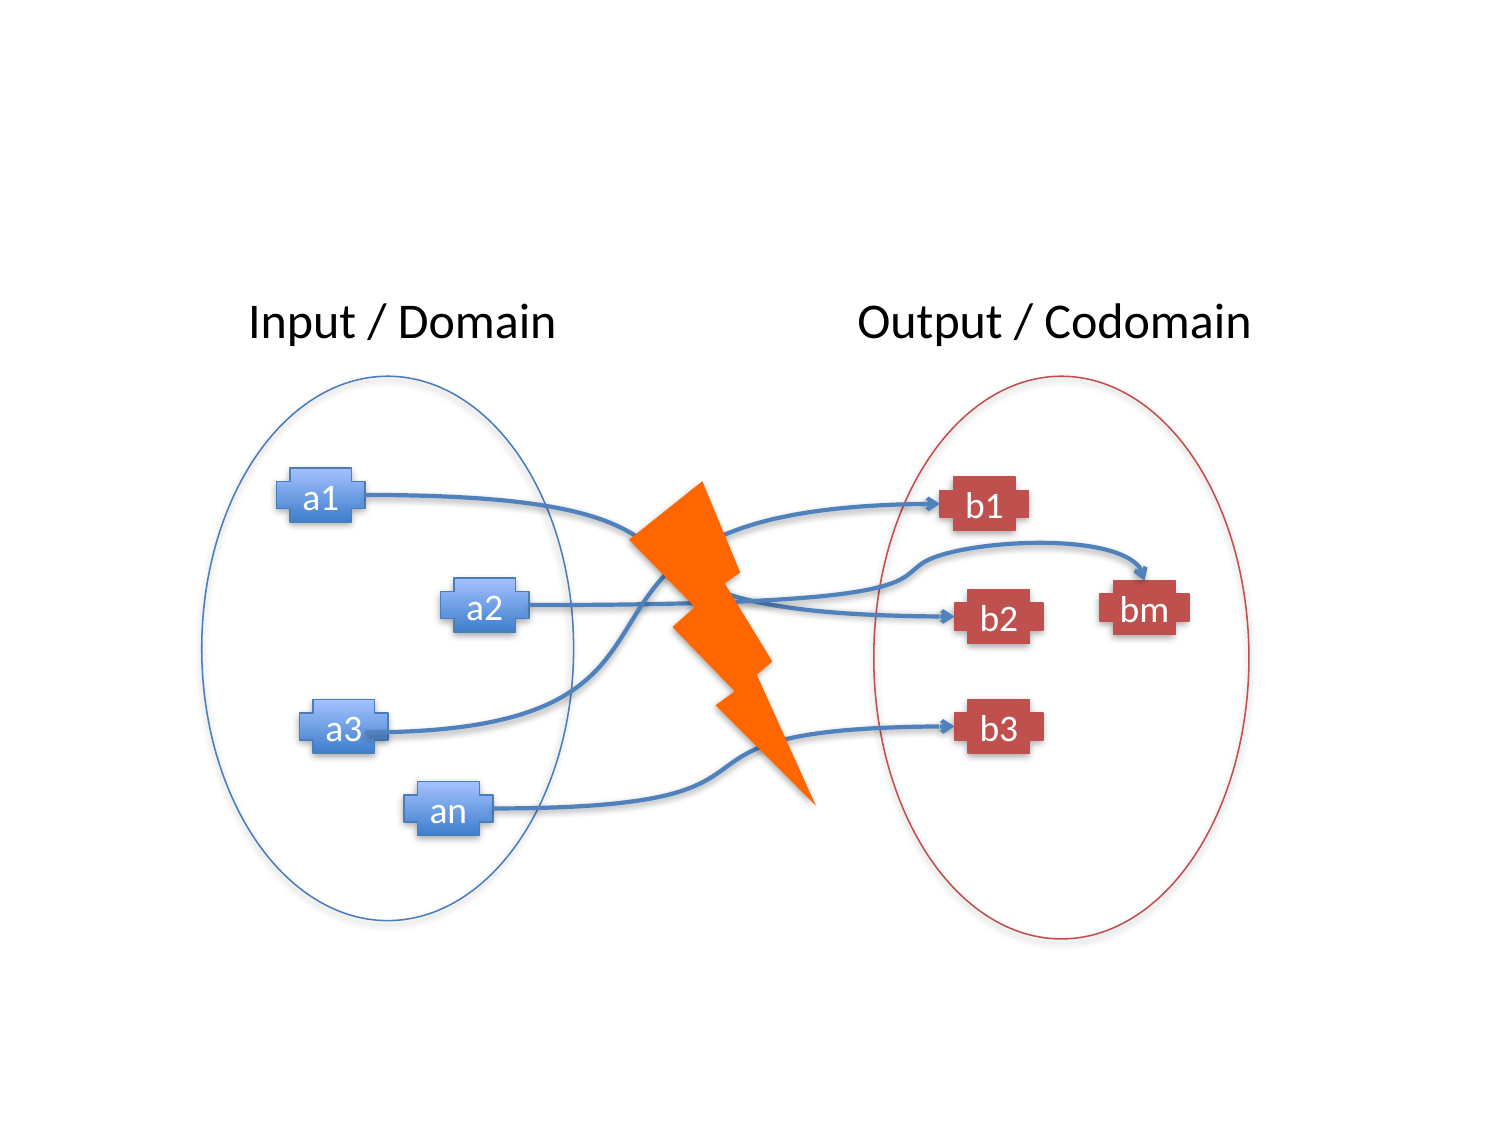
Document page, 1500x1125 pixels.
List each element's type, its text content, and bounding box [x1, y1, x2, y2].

text_box b1 [939, 476, 1029, 531]
text_box [200, 375, 542, 922]
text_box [492, 726, 955, 809]
text_box Output / Codomain [842, 281, 1267, 357]
text_box bm [1099, 580, 1190, 635]
text_box b3 [954, 699, 1044, 754]
text_box Input / Domain [233, 281, 572, 357]
text_box a1 [276, 467, 366, 523]
text_box an [403, 781, 494, 836]
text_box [364, 503, 941, 733]
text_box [364, 494, 955, 579]
text_box b2 [954, 614, 1044, 644]
text_box [686, 480, 709, 493]
text_box [906, 375, 1250, 940]
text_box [945, 580, 1145, 606]
text_box a3 [299, 699, 375, 754]
